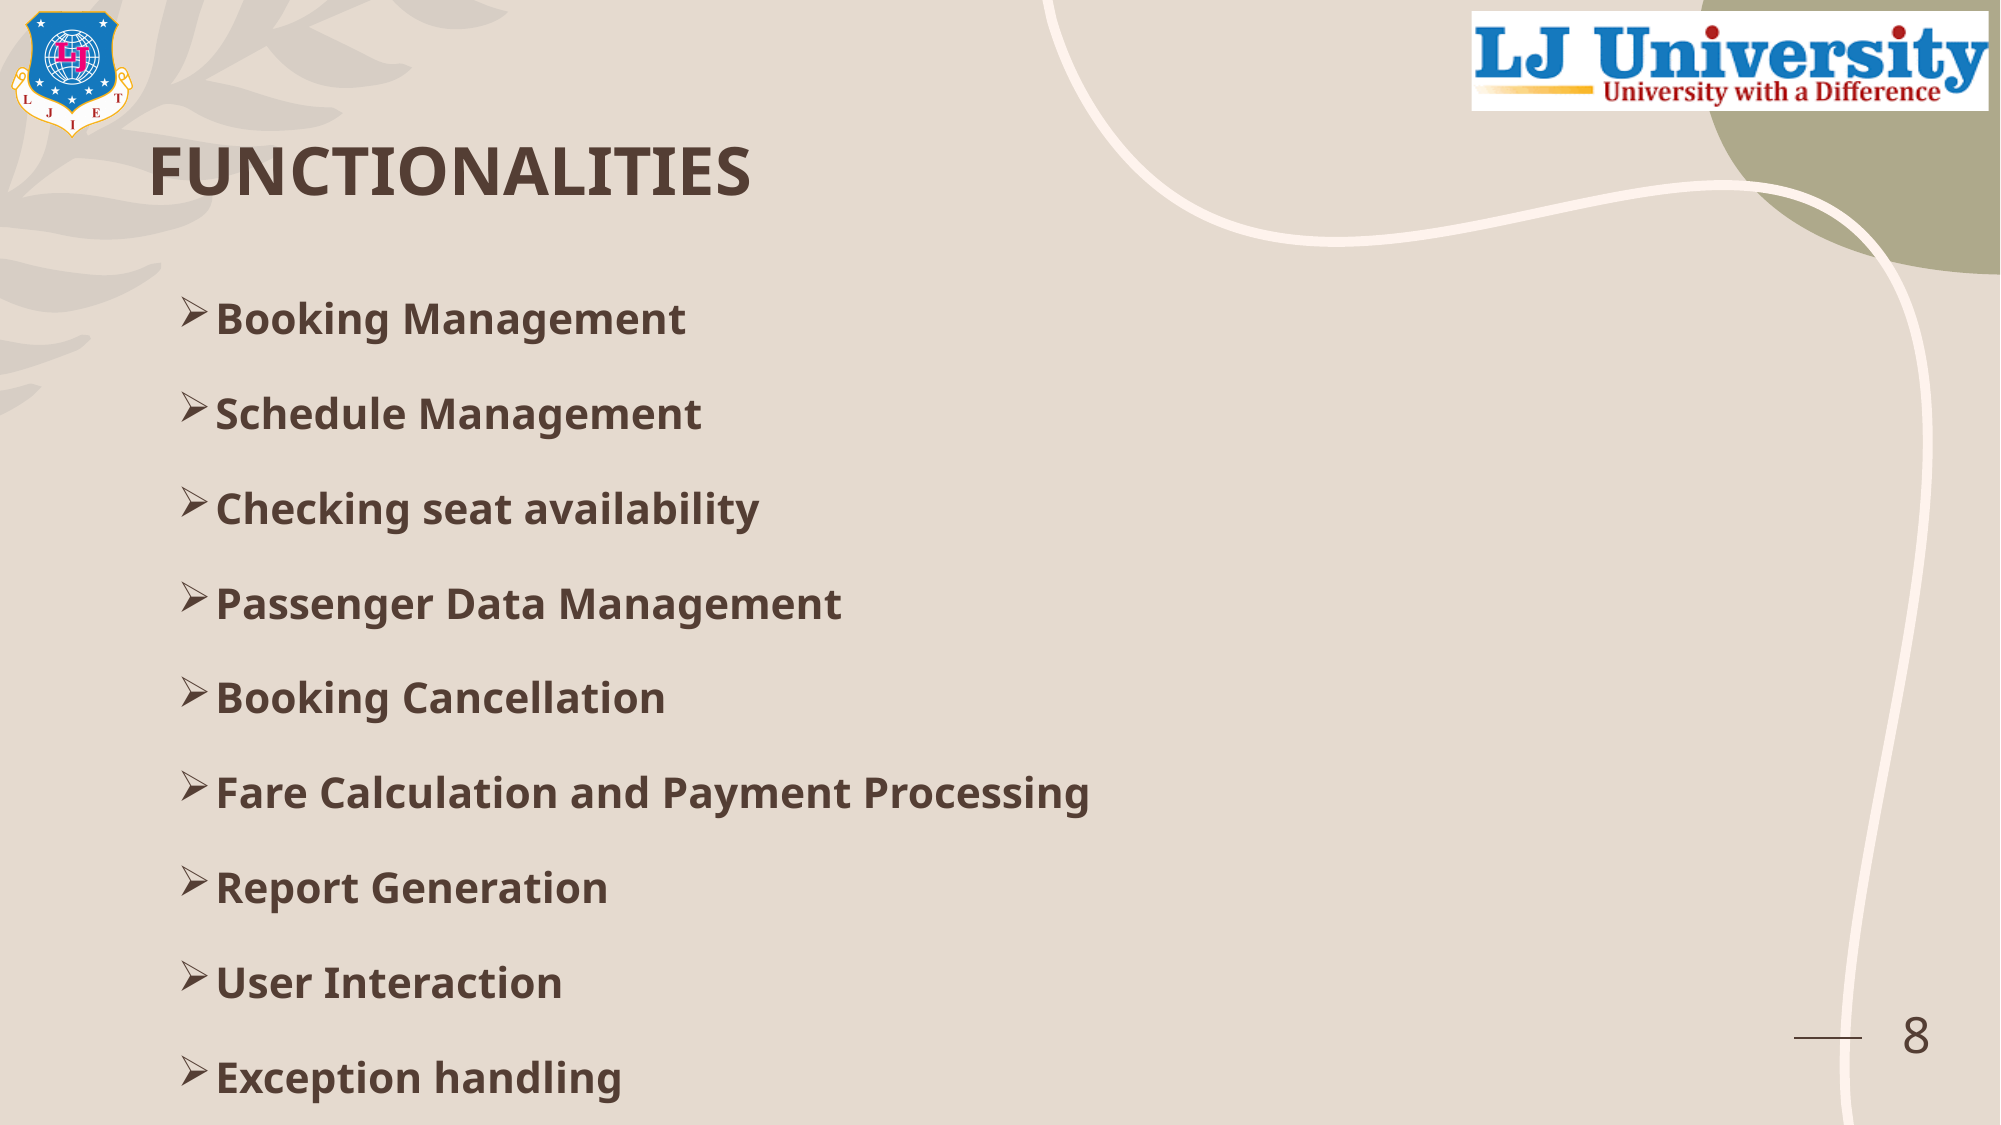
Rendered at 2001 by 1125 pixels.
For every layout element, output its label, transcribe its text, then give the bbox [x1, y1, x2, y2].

list Booking Management Schedule Management Checking seat availability Passenger Data Management Booking Cancellation Fare Calculation and Payment Processing Report Generation User Interaction Exception handling [162, 249, 1863, 1114]
slide_number 8 [1863, 964, 1971, 1112]
title FUNCTIONALITIES [132, 67, 1833, 218]
picture [11, 11, 133, 139]
picture [1471, 11, 1989, 111]
